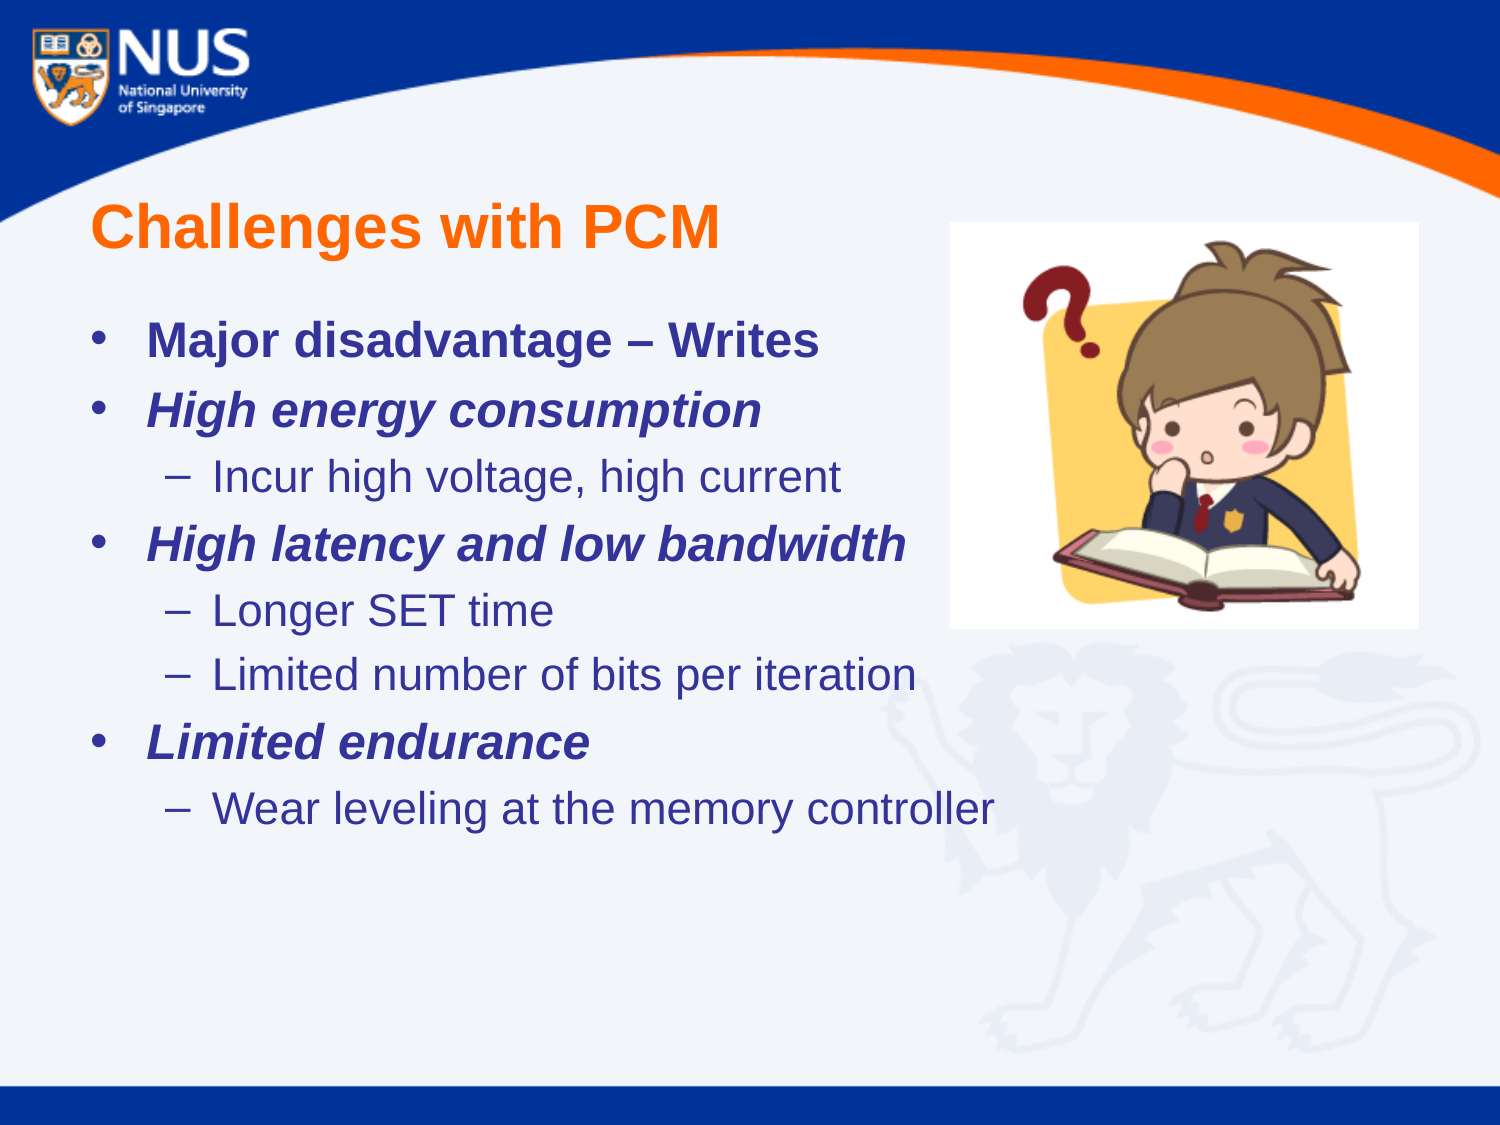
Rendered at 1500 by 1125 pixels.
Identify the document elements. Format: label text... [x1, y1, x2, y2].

title Challenges with PCM [74, 158, 1426, 288]
list Major disadvantage – Writes High energy consumption Incur high voltage, high current High latency and low bandwidth Longer SET time Limited number of bits per iteration Limited endurance Wear leveling at the memory controller [74, 299, 1426, 1038]
picture [0, 0, 1500, 1125]
